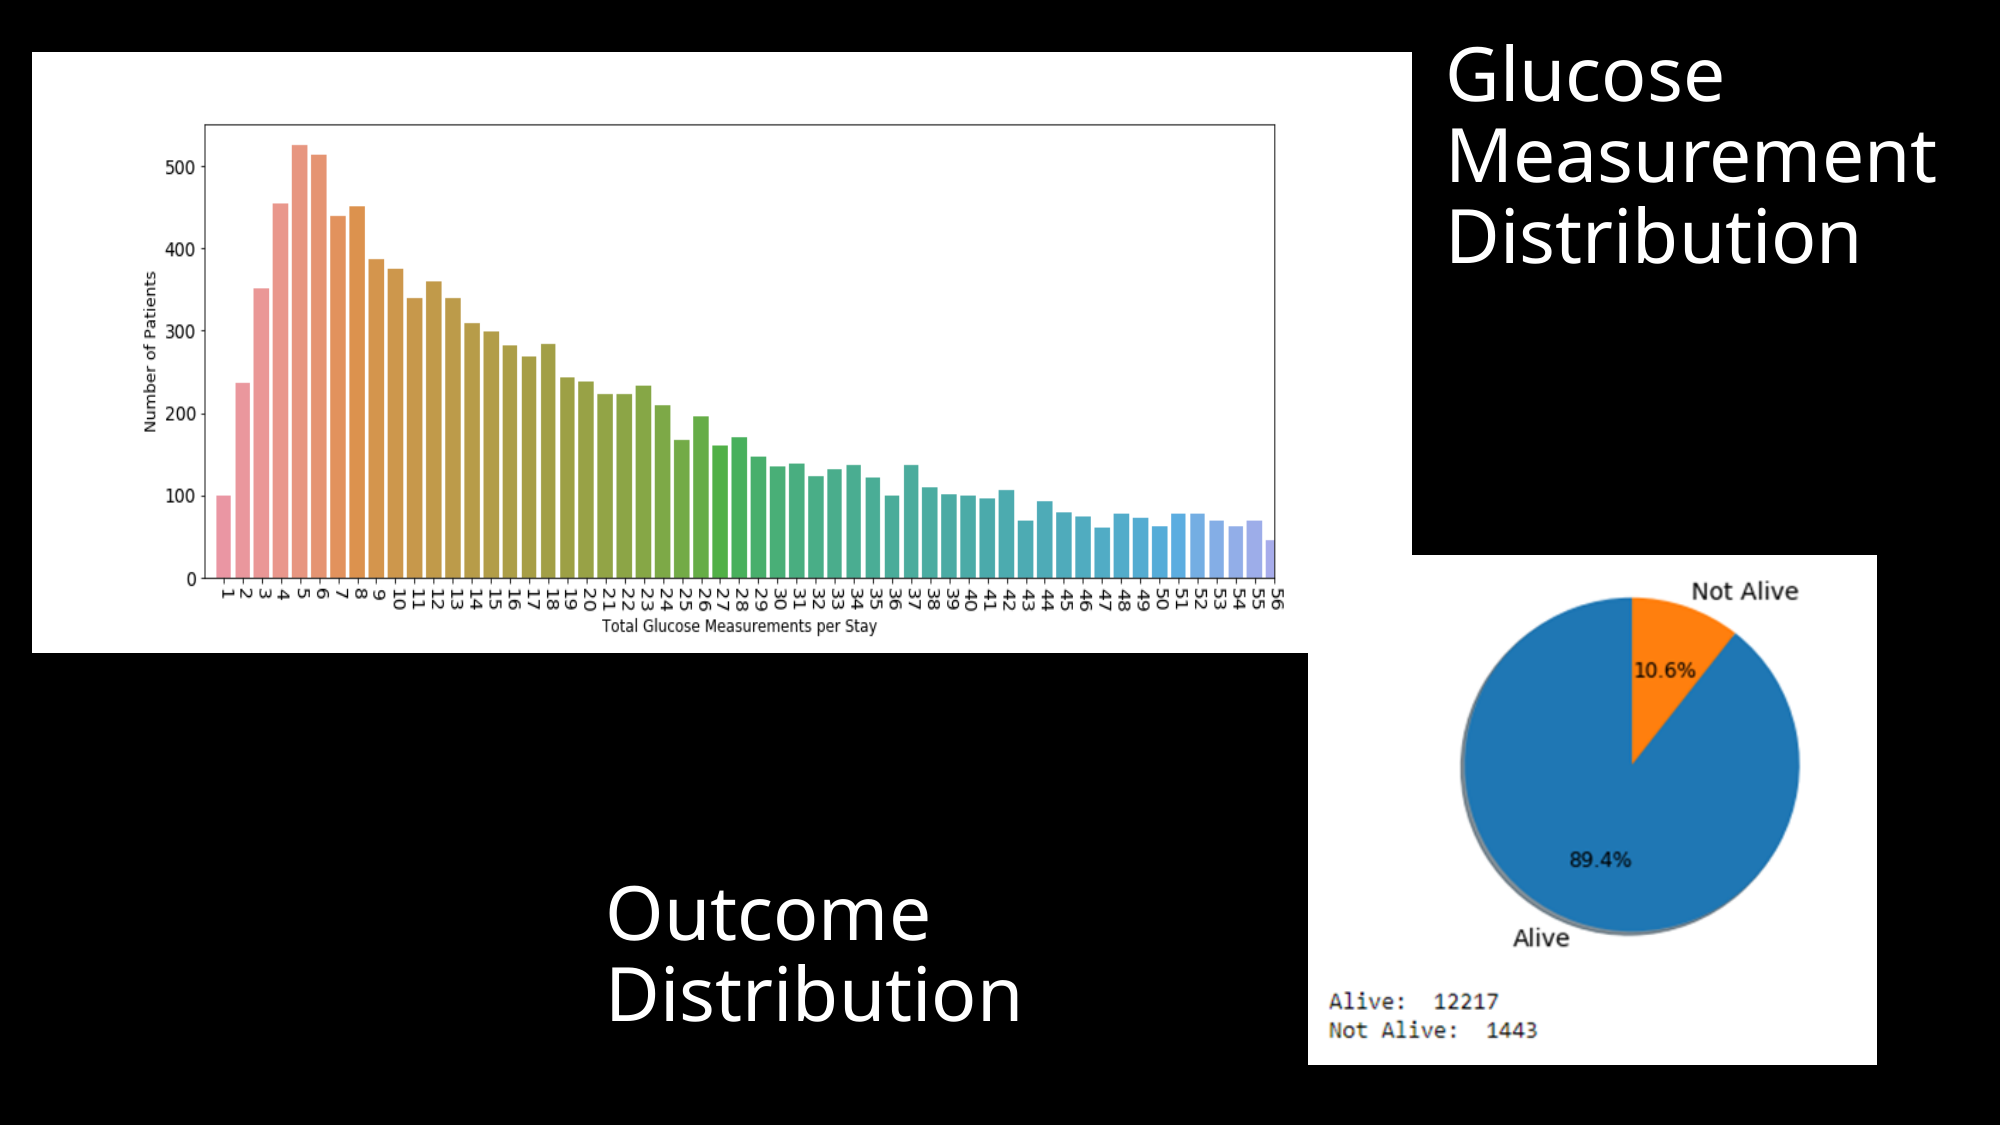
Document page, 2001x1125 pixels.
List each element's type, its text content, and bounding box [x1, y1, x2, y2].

title Glucose Measurement Distribution [1430, 0, 1968, 380]
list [1308, 555, 1877, 1065]
picture [32, 52, 1412, 653]
text_box Outcome Distribution [590, 817, 1309, 1096]
